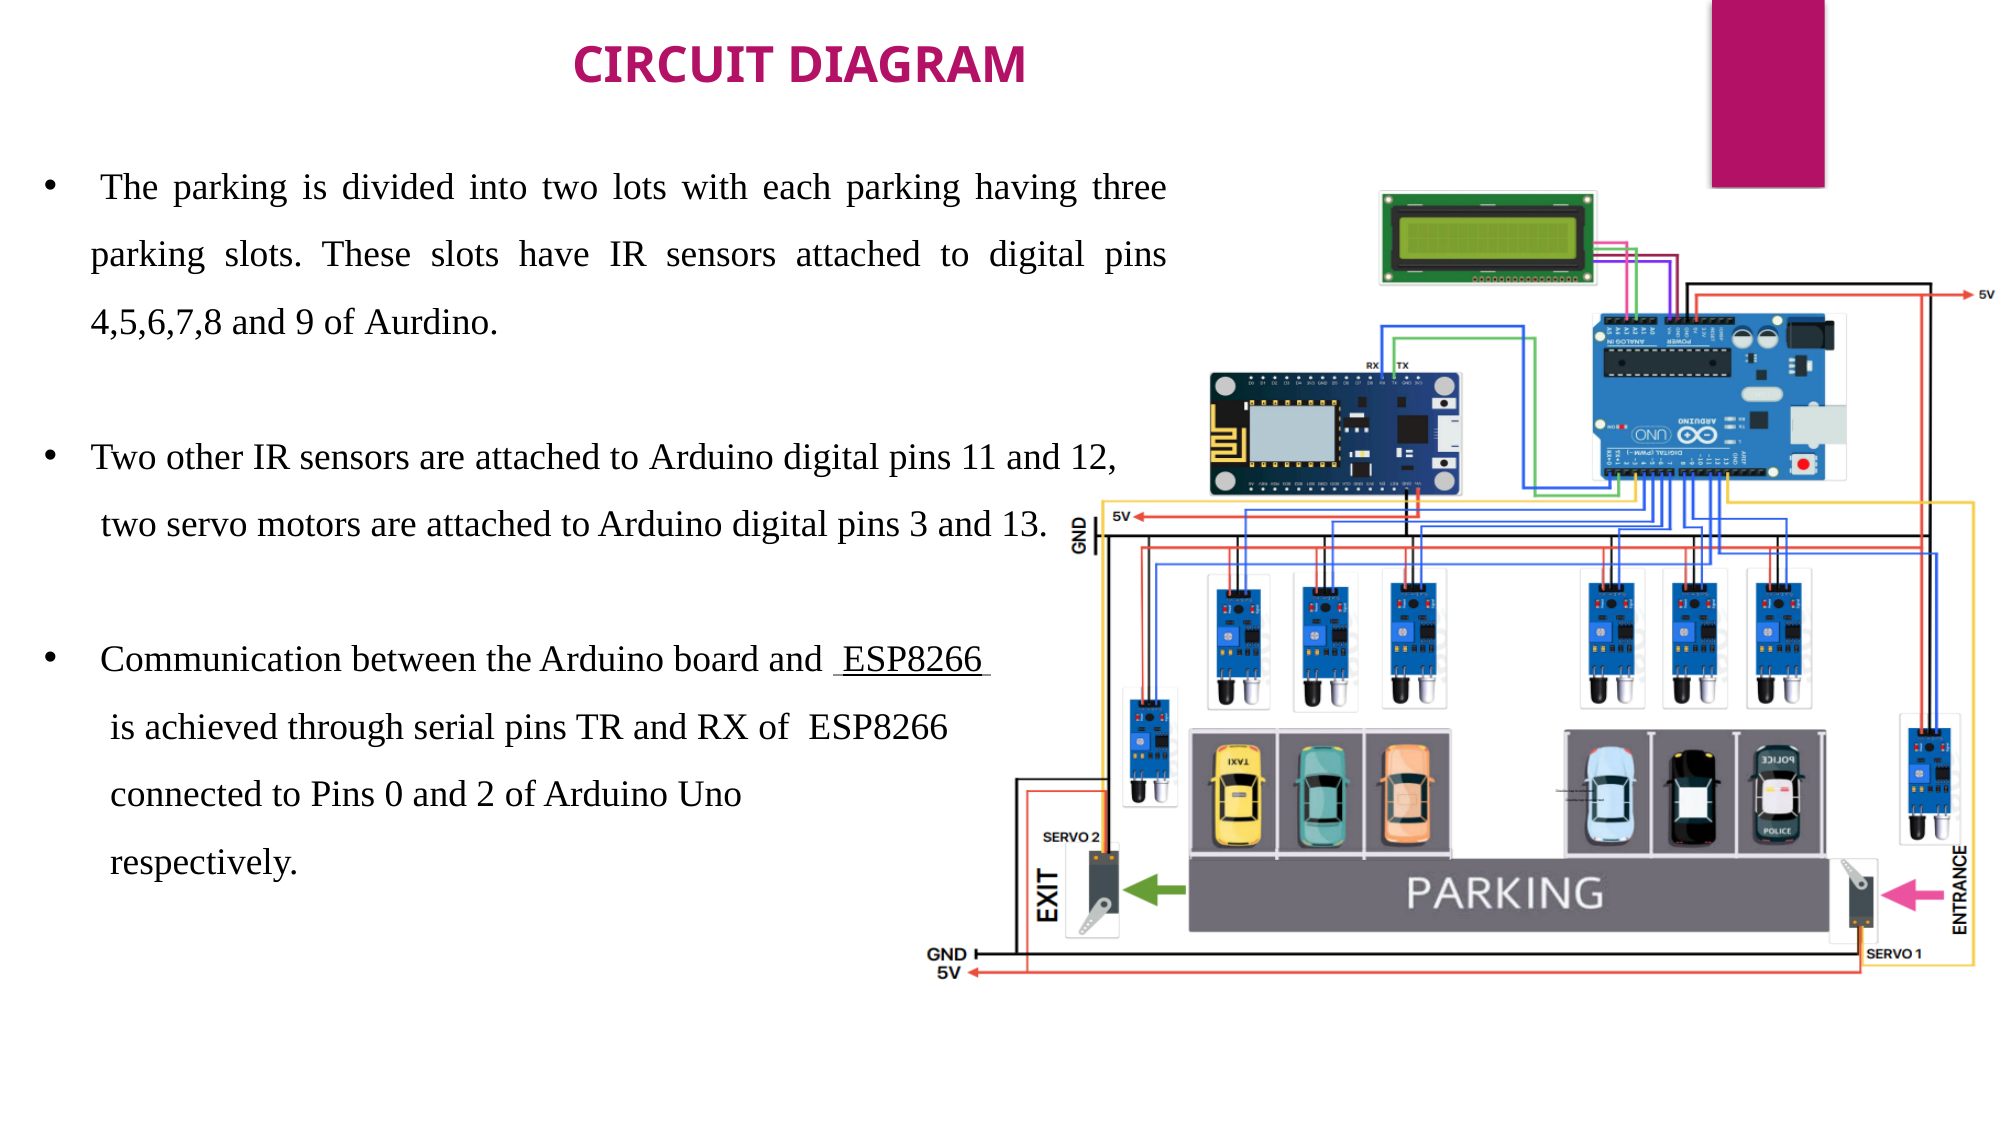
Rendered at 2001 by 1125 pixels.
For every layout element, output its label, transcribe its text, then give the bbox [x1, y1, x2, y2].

text_box The parking is divided into two lots with each parking having three parking slots. These slots have IR sensors attached to digital pins 4,5,6,7,8 and 9 of Aurdino. Two other IR sensors are attached to Arduino digital pins 11 and 12, two servo motors are attached to Arduino digital pins 3 and 13. Communication between the Arduino board and ESP8266 is achieved through serial pins TR and RX of ESP8266 connected to Pins 0 and 2 of Arduino Uno respectively. [28, 131, 1184, 1125]
picture [845, 189, 2000, 994]
text_box CIRCUIT DIAGRAM [557, 25, 1073, 101]
